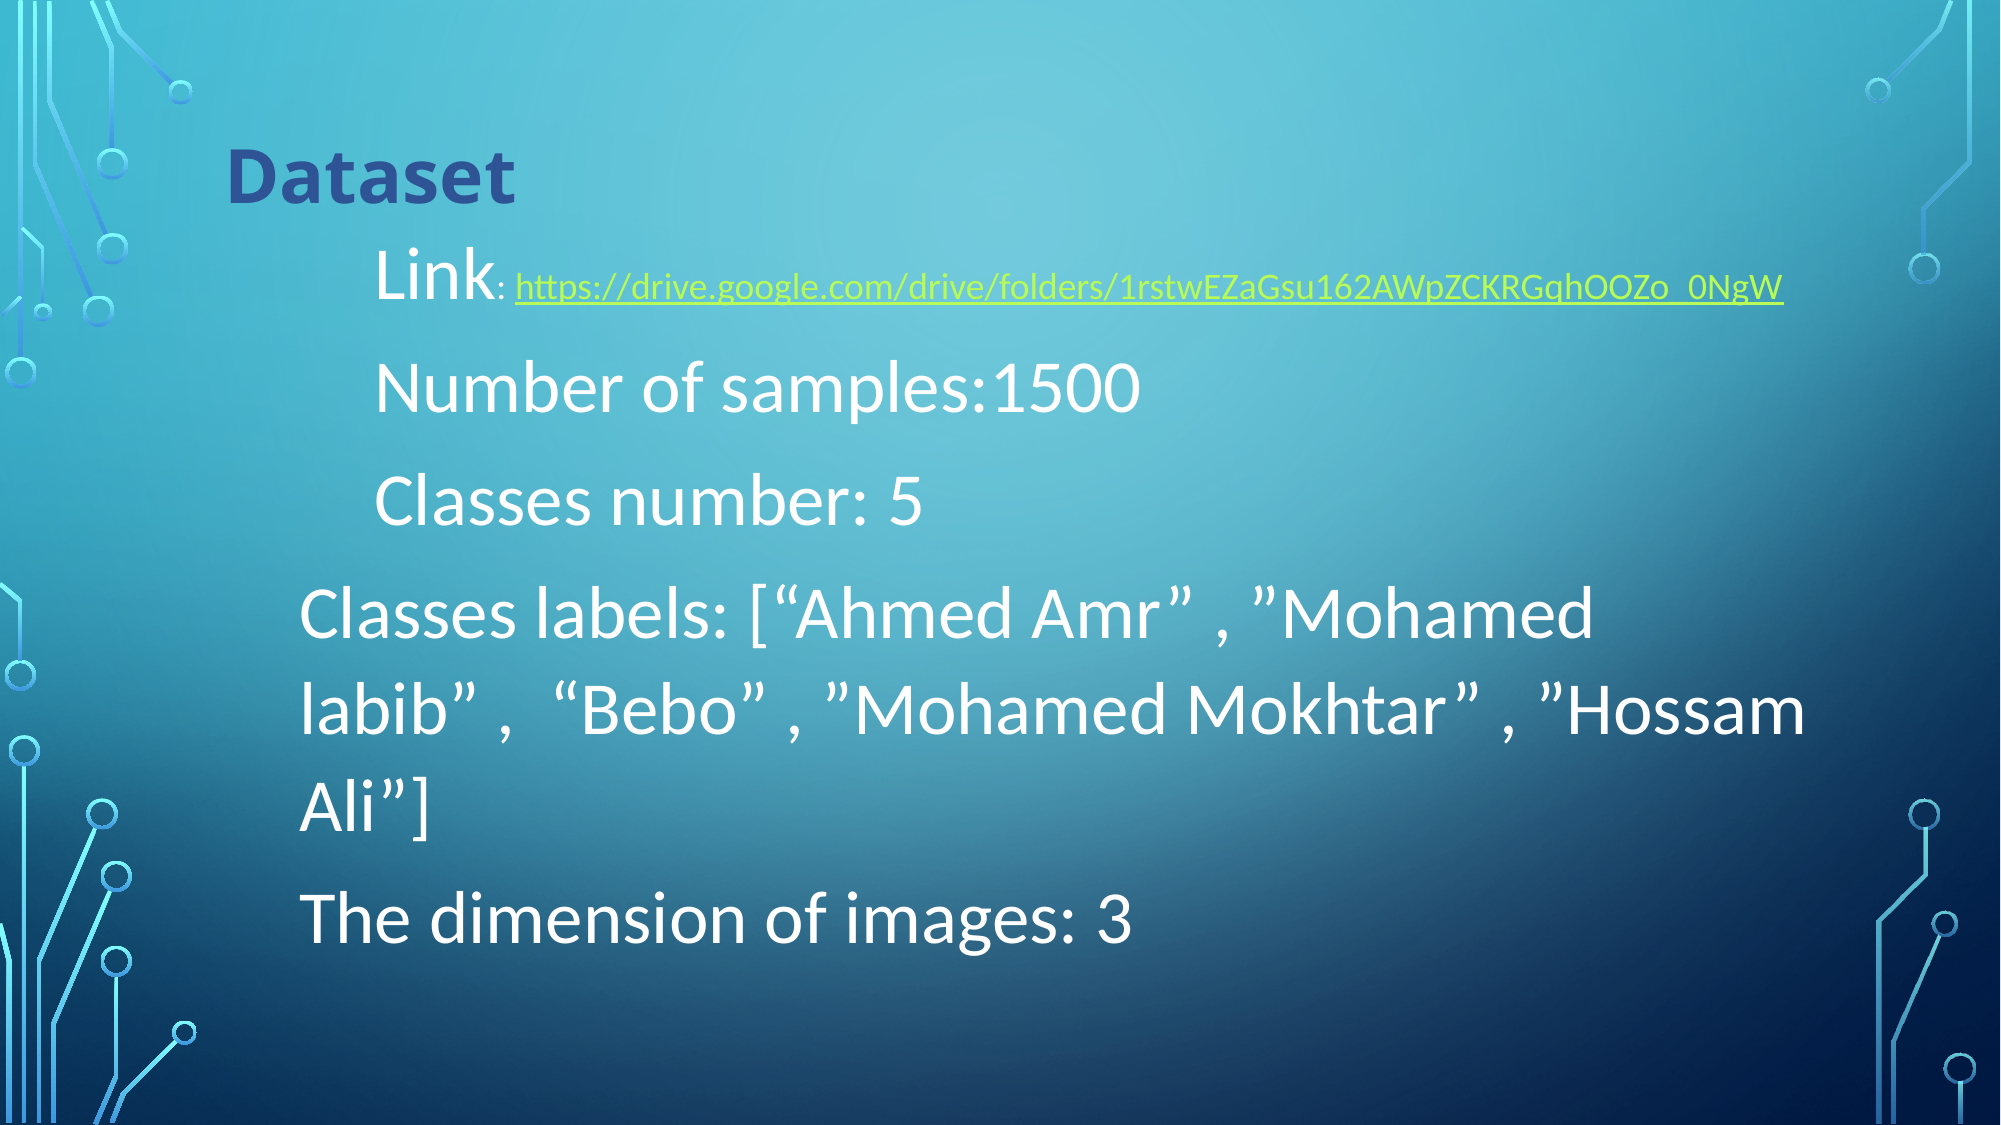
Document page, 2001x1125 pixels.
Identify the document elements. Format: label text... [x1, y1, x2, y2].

text_box Dataset Link: https://drive.google.com/drive/folders/1rstwEZaGsu162AWpZCKRGqhOOZo_0NgW Number of samples:1500 Classes number: 5 Classes labels: [“Ahmed Amr” , ”Mohamed labib” , “Bebo” , ”Mohamed Mokhtar” , ”Hossam Ali”] The dimension of images: 3 [209, 114, 1843, 967]
